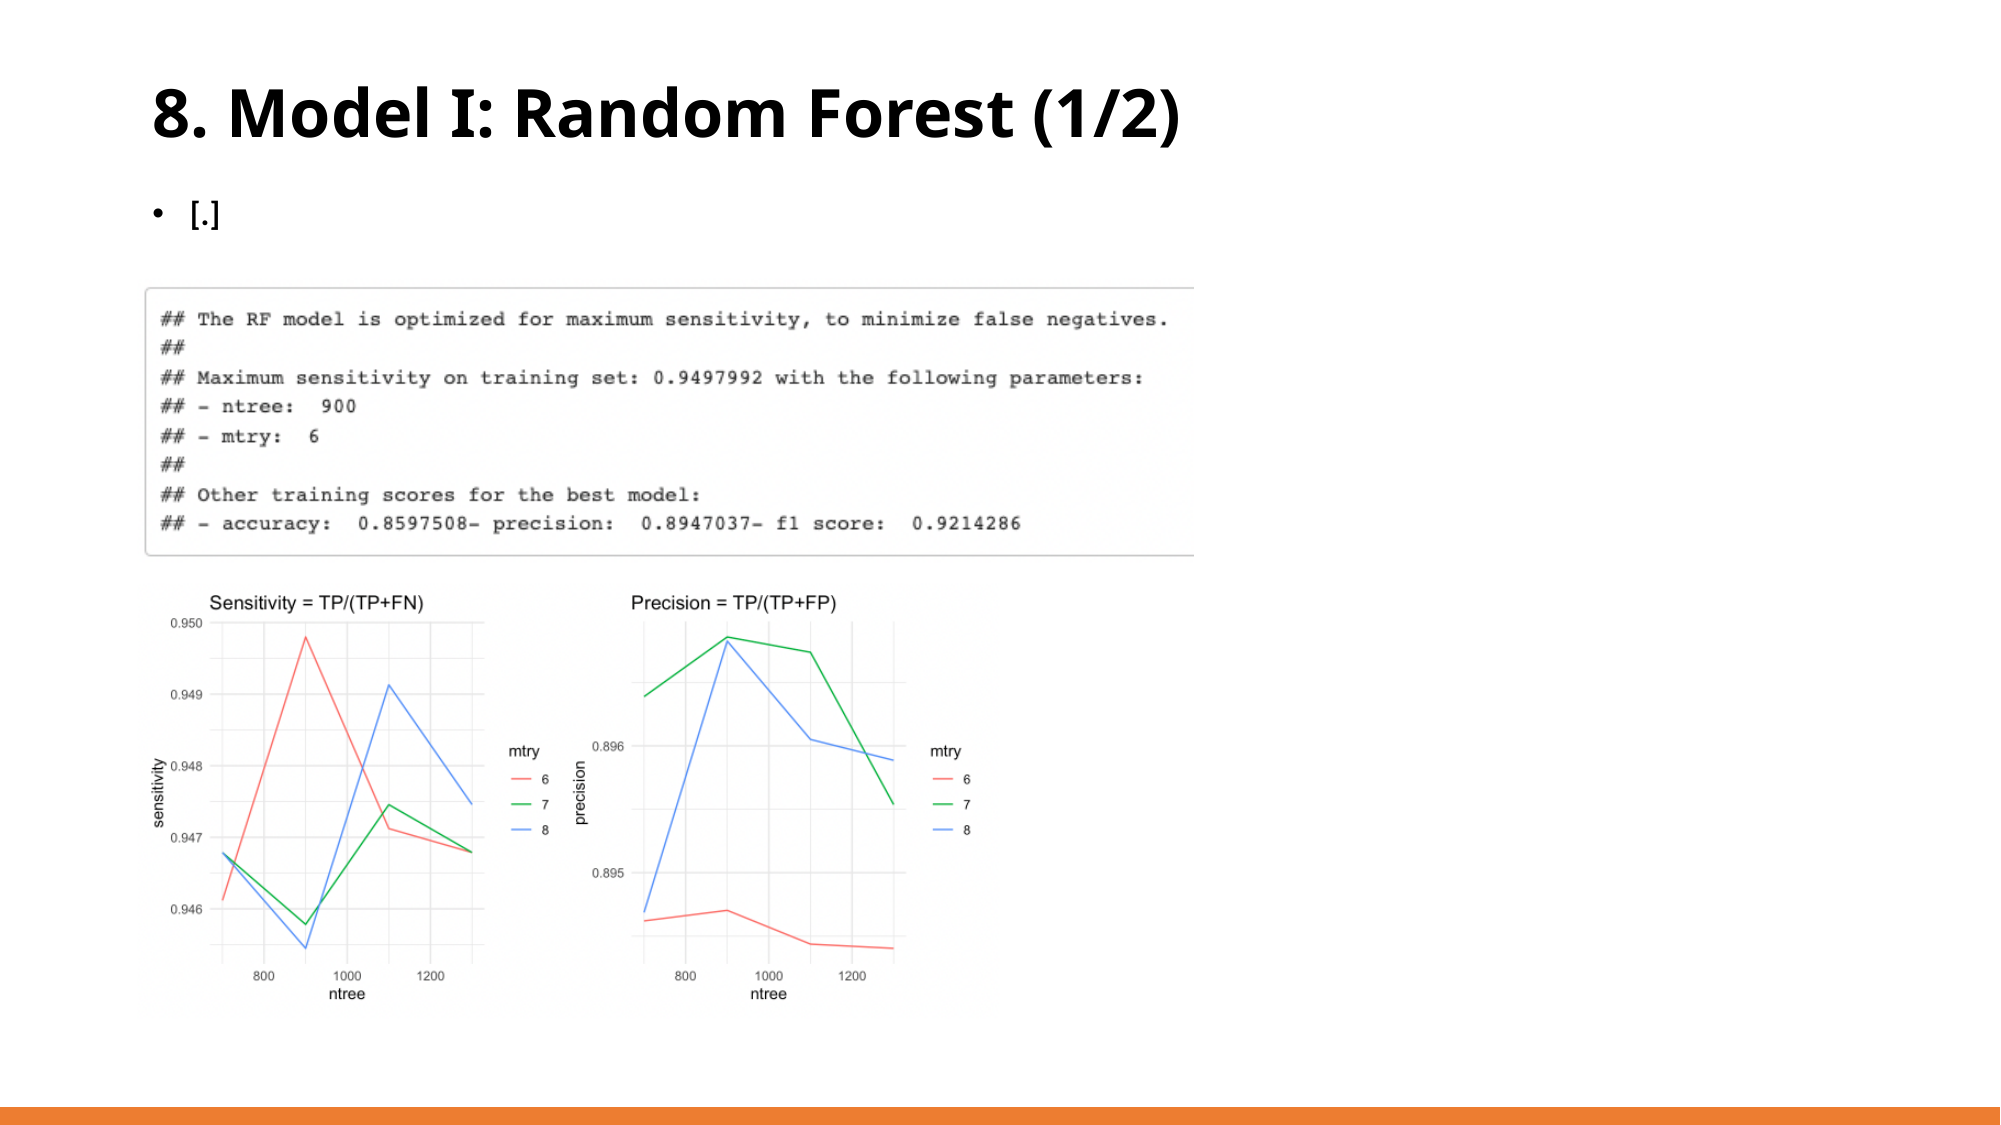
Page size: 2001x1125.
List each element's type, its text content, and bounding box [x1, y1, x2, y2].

picture [137, 583, 1000, 1019]
text_box [0, 1107, 2000, 1125]
picture [137, 278, 1194, 563]
list [.] [137, 189, 1863, 1014]
title 8. Model I: Random Forest (1/2) [137, 59, 1863, 173]
